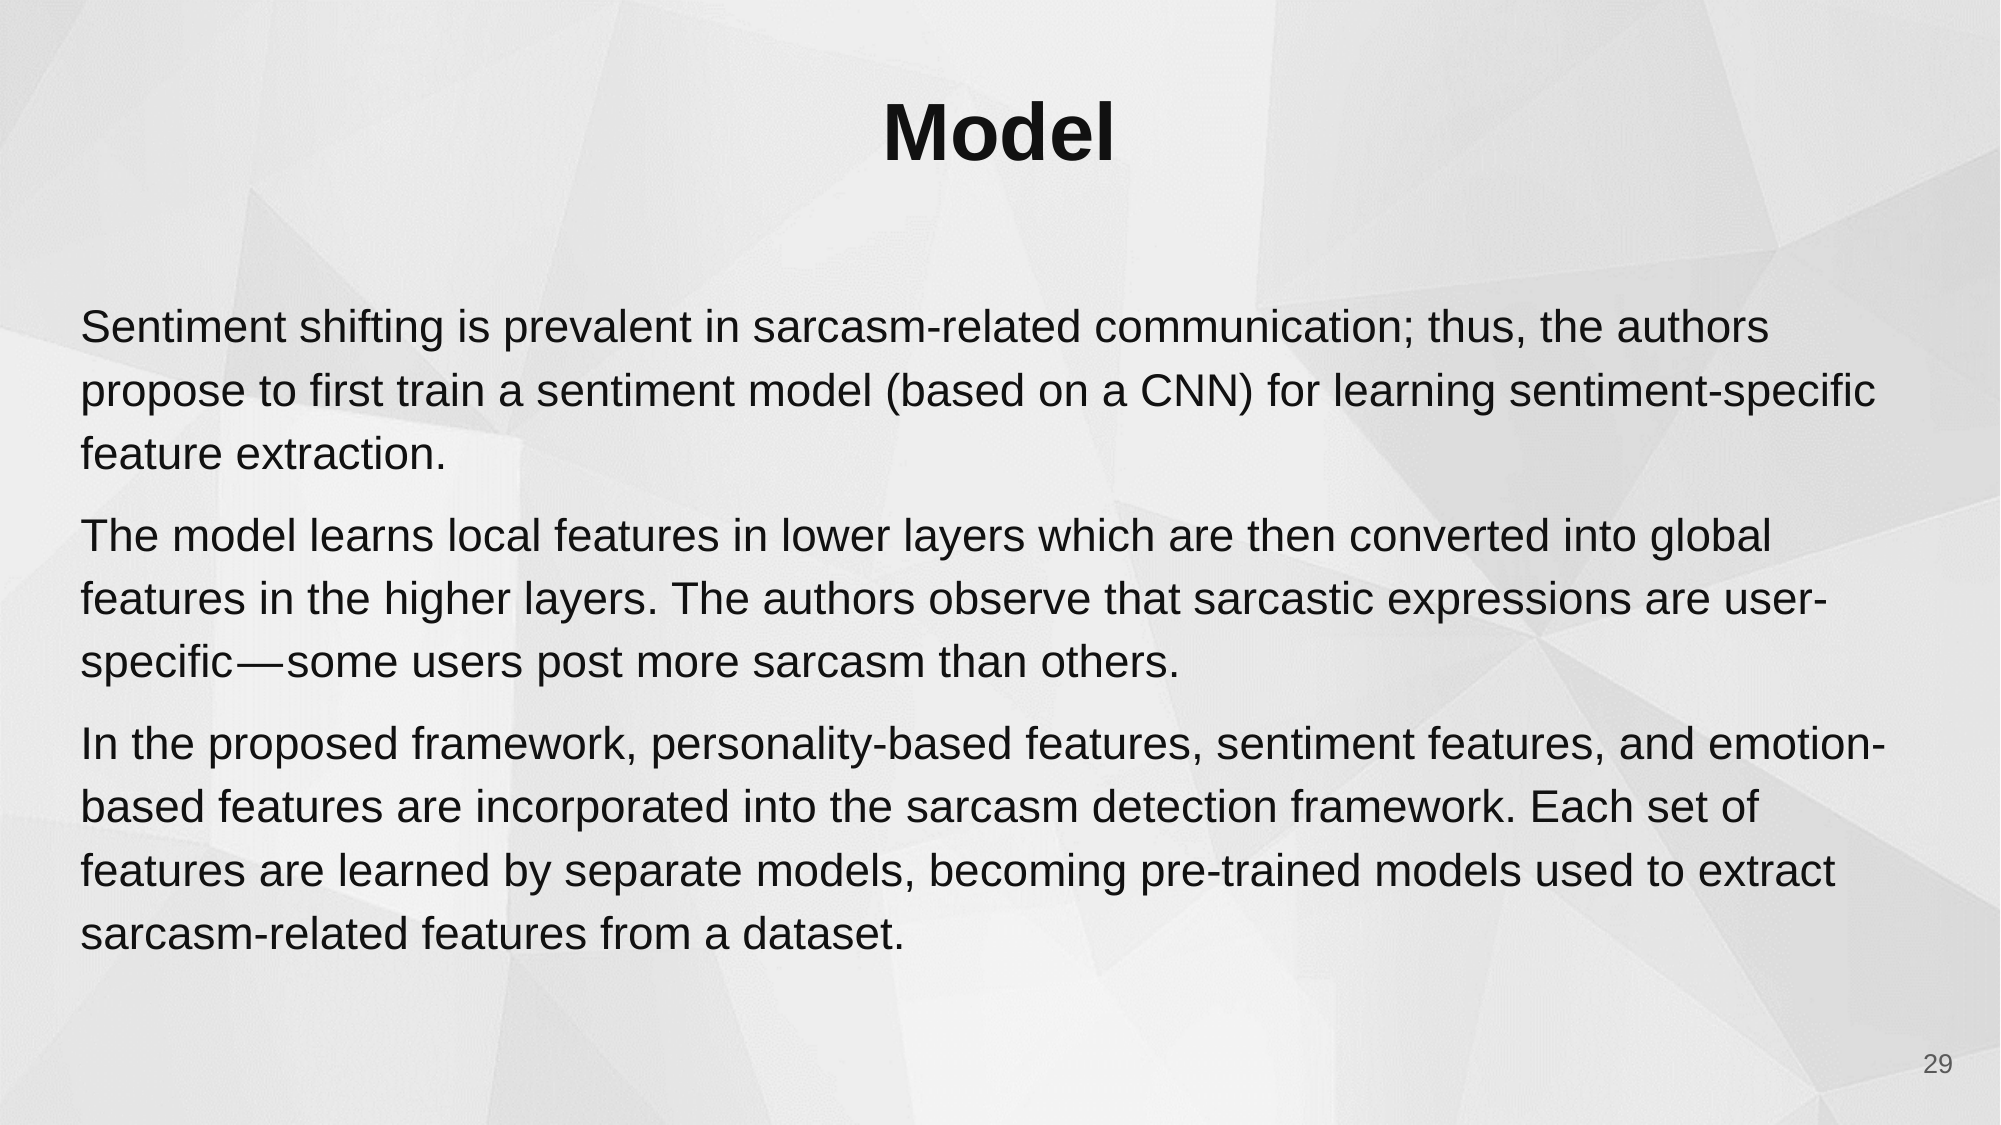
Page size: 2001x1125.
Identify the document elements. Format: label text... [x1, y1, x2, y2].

text_box Model Sentiment shifting is prevalent in sarcasm-related communication; thus, the authors propose to first train a sentiment model (based on a CNN) for learning sentiment-specific feature extraction. The model learns local features in lower layers which are then converted into global features in the higher layers. The authors observe that sarcastic expressions are user-specific — some users post more sarcasm than others. In the proposed framework, personality-based features, sentiment features, and emotion-based features are incorporated into the sarcasm detection framework. Each set of features are learned by separate models, becoming pre-trained models used to extract sarcasm-related features from a dataset. [65, 49, 1935, 1027]
slide_number ‹#› [1853, 1019, 1974, 1106]
picture [0, 0, 2001, 1125]
